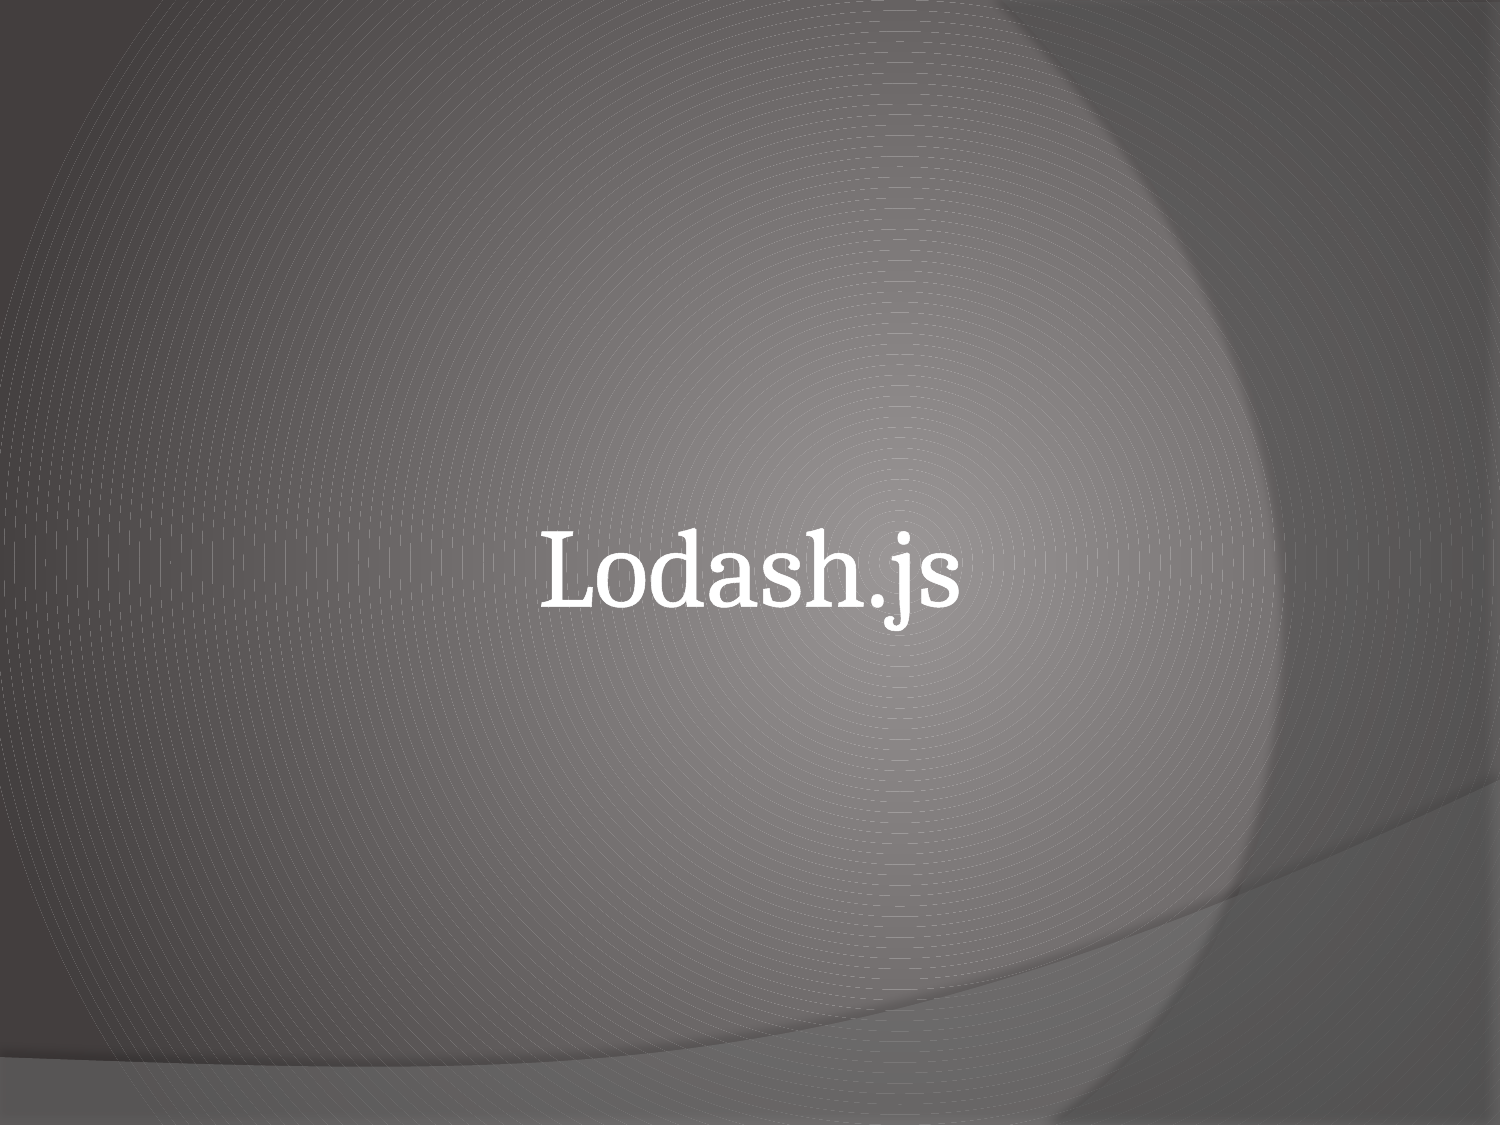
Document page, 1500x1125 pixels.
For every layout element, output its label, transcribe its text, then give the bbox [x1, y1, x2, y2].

text_box Lodash.js [522, 486, 978, 637]
